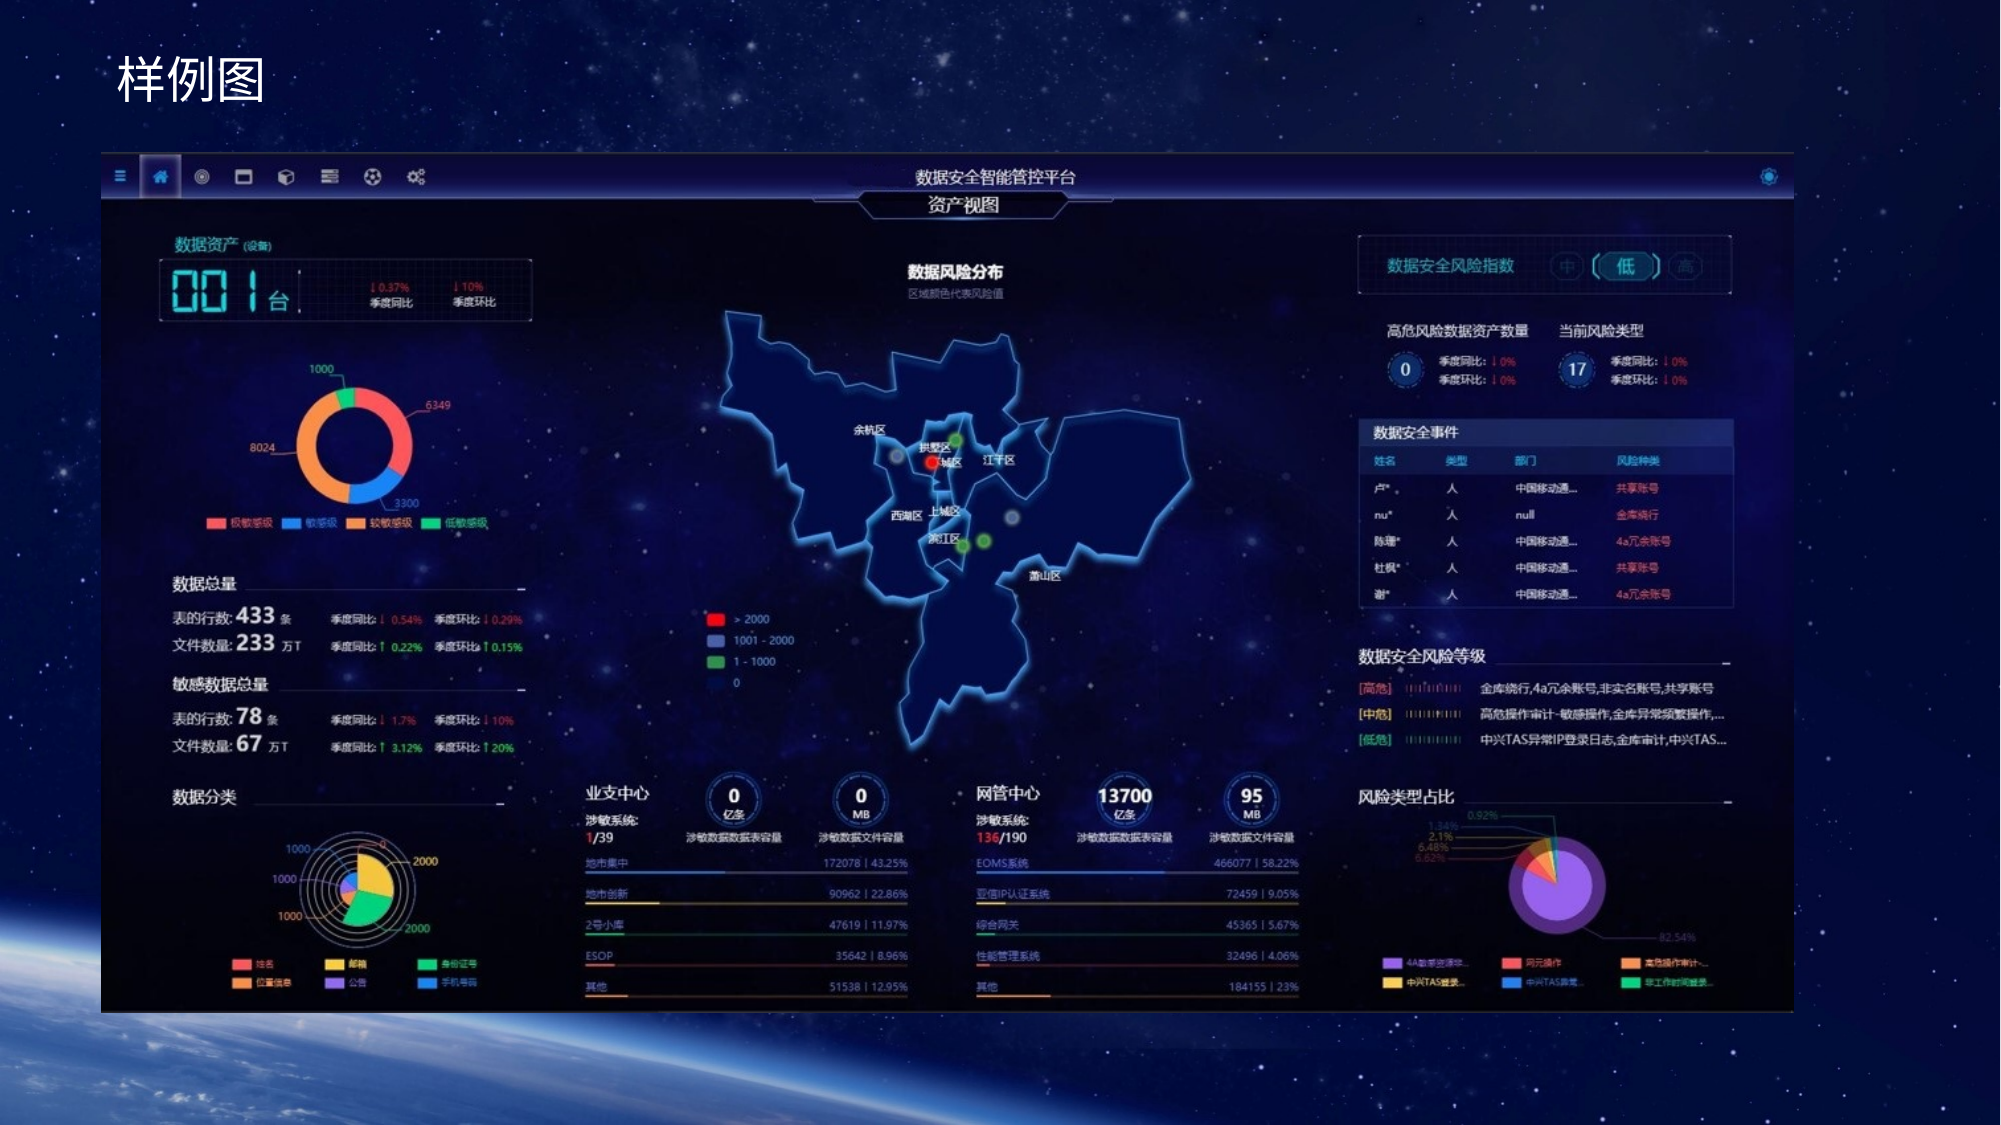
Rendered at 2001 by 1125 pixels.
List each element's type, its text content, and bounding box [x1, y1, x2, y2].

picture [0, 0, 2001, 1125]
text_box 样例图 [101, 40, 304, 116]
